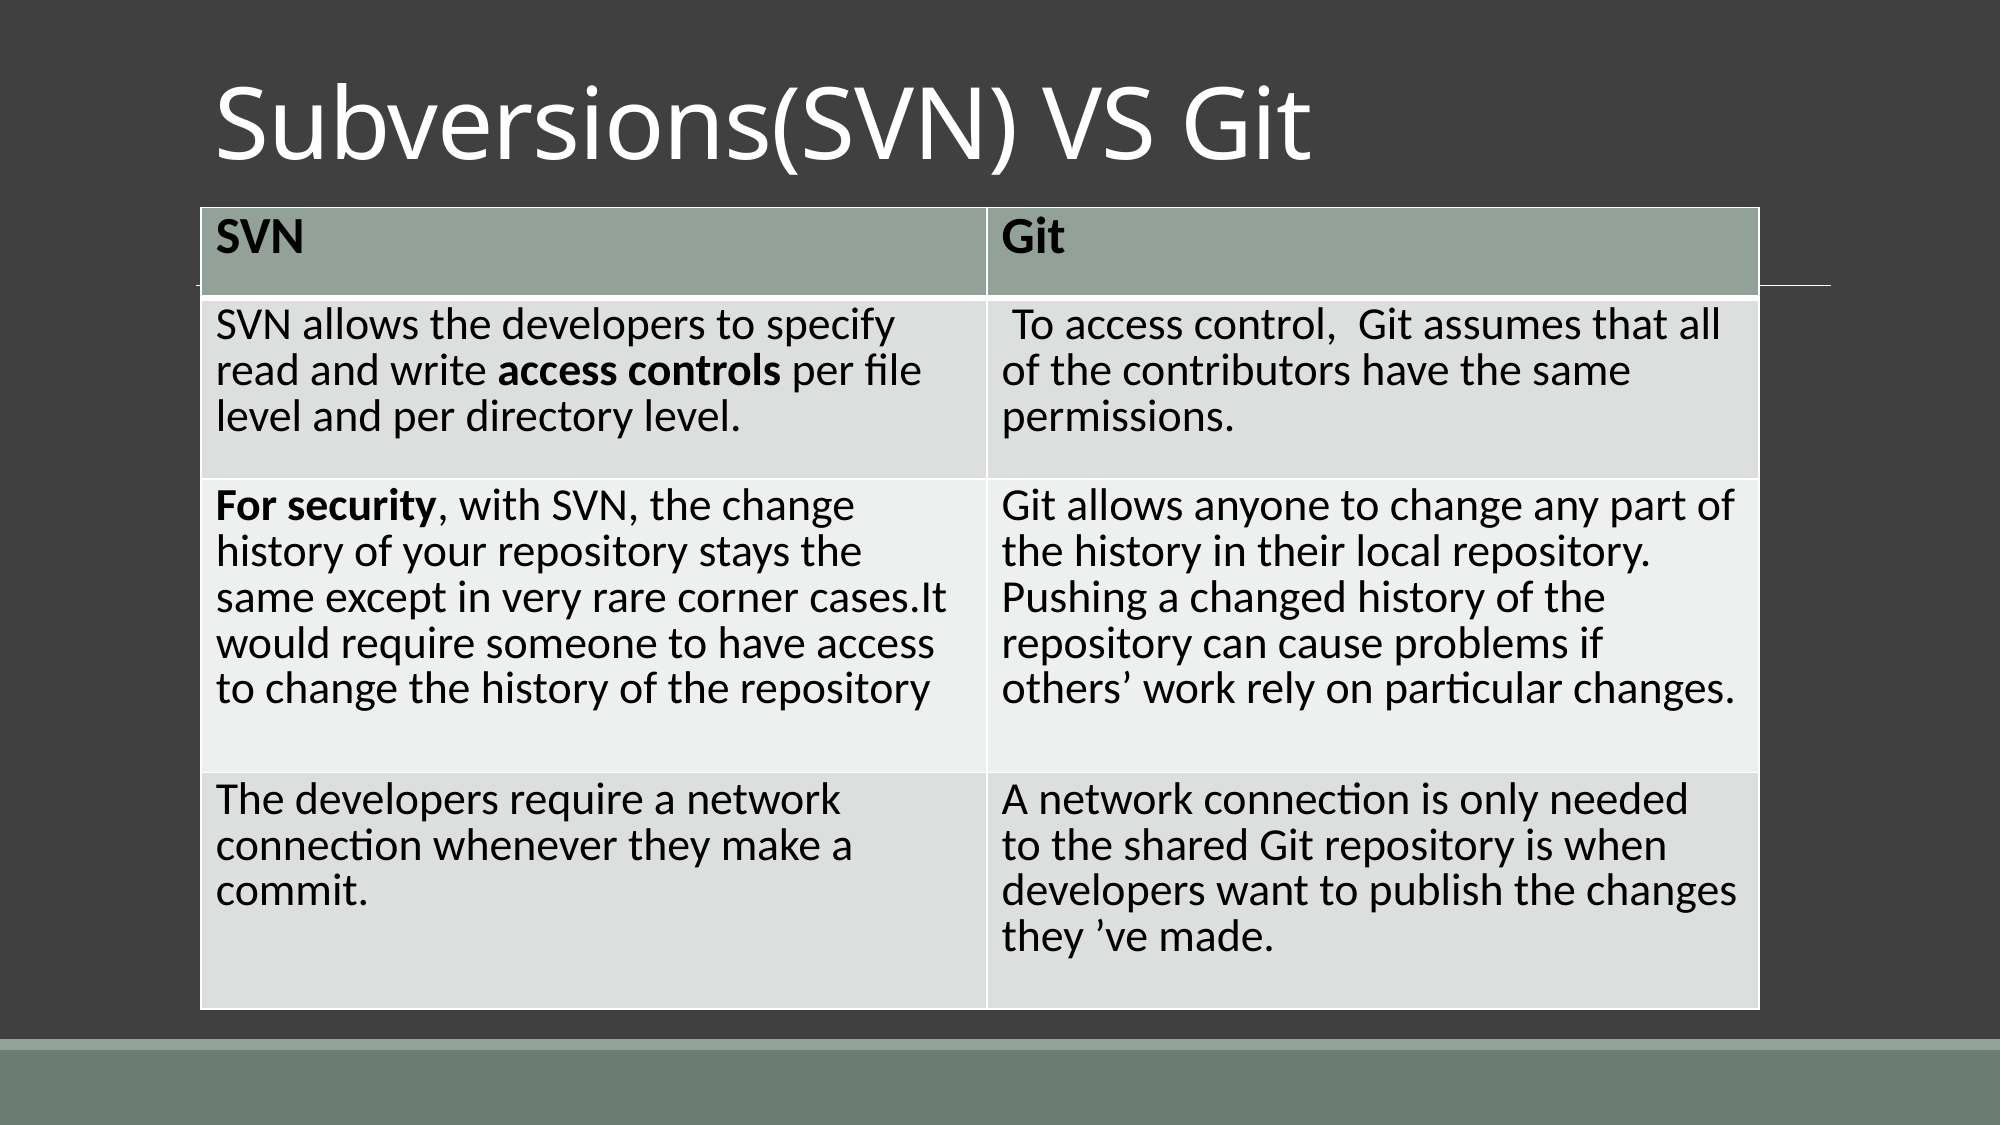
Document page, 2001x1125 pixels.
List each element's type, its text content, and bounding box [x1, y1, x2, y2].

table_cell Git allows anyone to change any part of the history in their local repository. Pushing a changed history of the repository can cause problems if others’ work rely on particular changes. [988, 480, 1758, 772]
table_cell For security, with SVN, the change history of your repository stays the same except in very rare corner cases.It would require someone to have access to change the history of the repository [202, 480, 986, 772]
table_cell To access control, Git assumes that all of the contributors have the same permissions. [988, 301, 1758, 478]
table_cell A network connection is only needed to the shared Git repository is when developers want to publish the changes they ’ve made. [988, 773, 1758, 1008]
table_cell The developers require a network connection whenever they make a commit. [202, 773, 986, 1008]
table_cell SVN allows the developers to specify read and write access controls per file level and per directory level. [202, 301, 986, 478]
table_header Git [988, 208, 1758, 295]
title Subversions(SVN) VS Git [199, 0, 1700, 188]
table_header SVN [202, 208, 986, 295]
